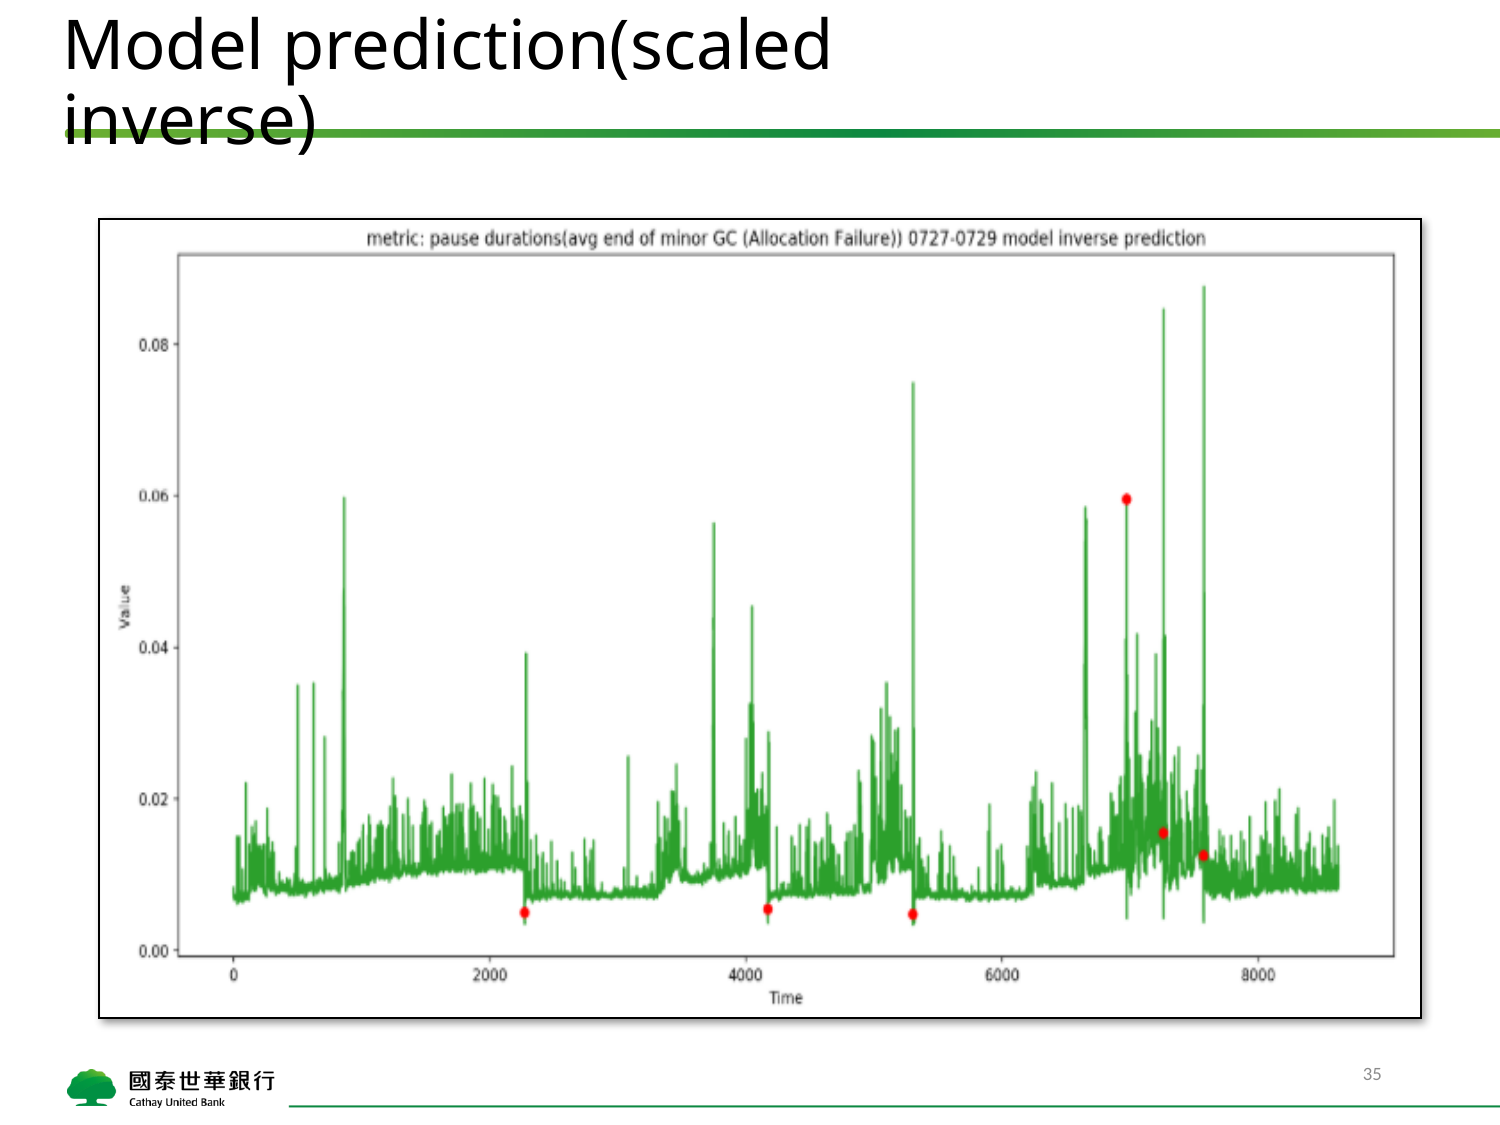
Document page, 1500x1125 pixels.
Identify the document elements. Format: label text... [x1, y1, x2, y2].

slide_number 35 [1059, 1042, 1397, 1103]
picture [67, 1069, 1500, 1108]
title Model prediction(scaled inverse) [47, 0, 1005, 194]
picture [99, 219, 1420, 1017]
picture [1005, 129, 1500, 138]
